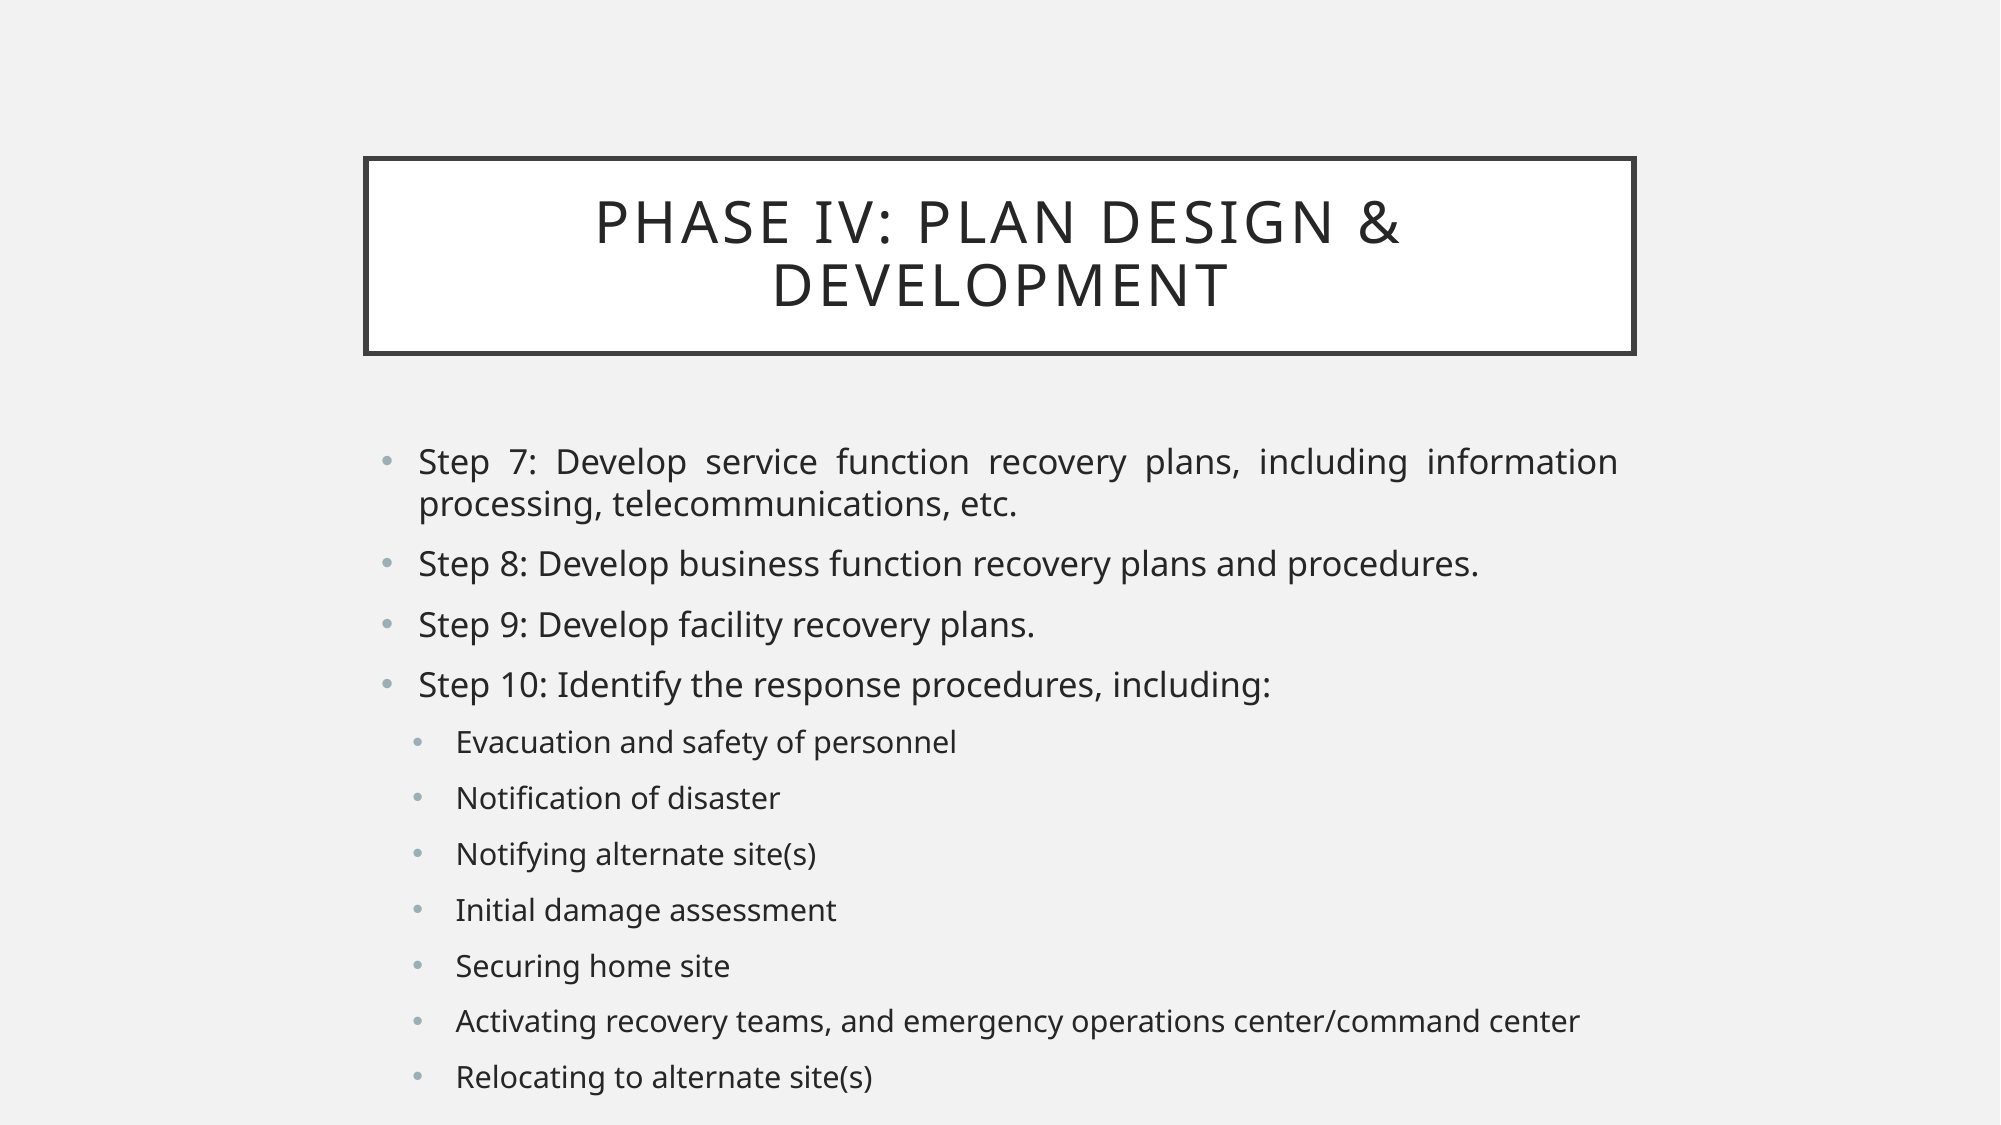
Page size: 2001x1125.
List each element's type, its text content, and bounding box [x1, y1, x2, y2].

list Step 7: Develop service function recovery plans, including information processing, telecommunications, etc. Step 8: Develop business function recovery plans and procedures. Step 9: Develop facility recovery plans. Step 10: Identify the response procedures, including: Evacuation and safety of personnel Notification of disaster Notifying alternate site(s) Initial damage assessment Securing home site Activating recovery teams, and emergency operations center/command center Relocating to alternate site(s) [366, 432, 1634, 1104]
title Phase IV: Plan Design & Development [363, 156, 1637, 356]
